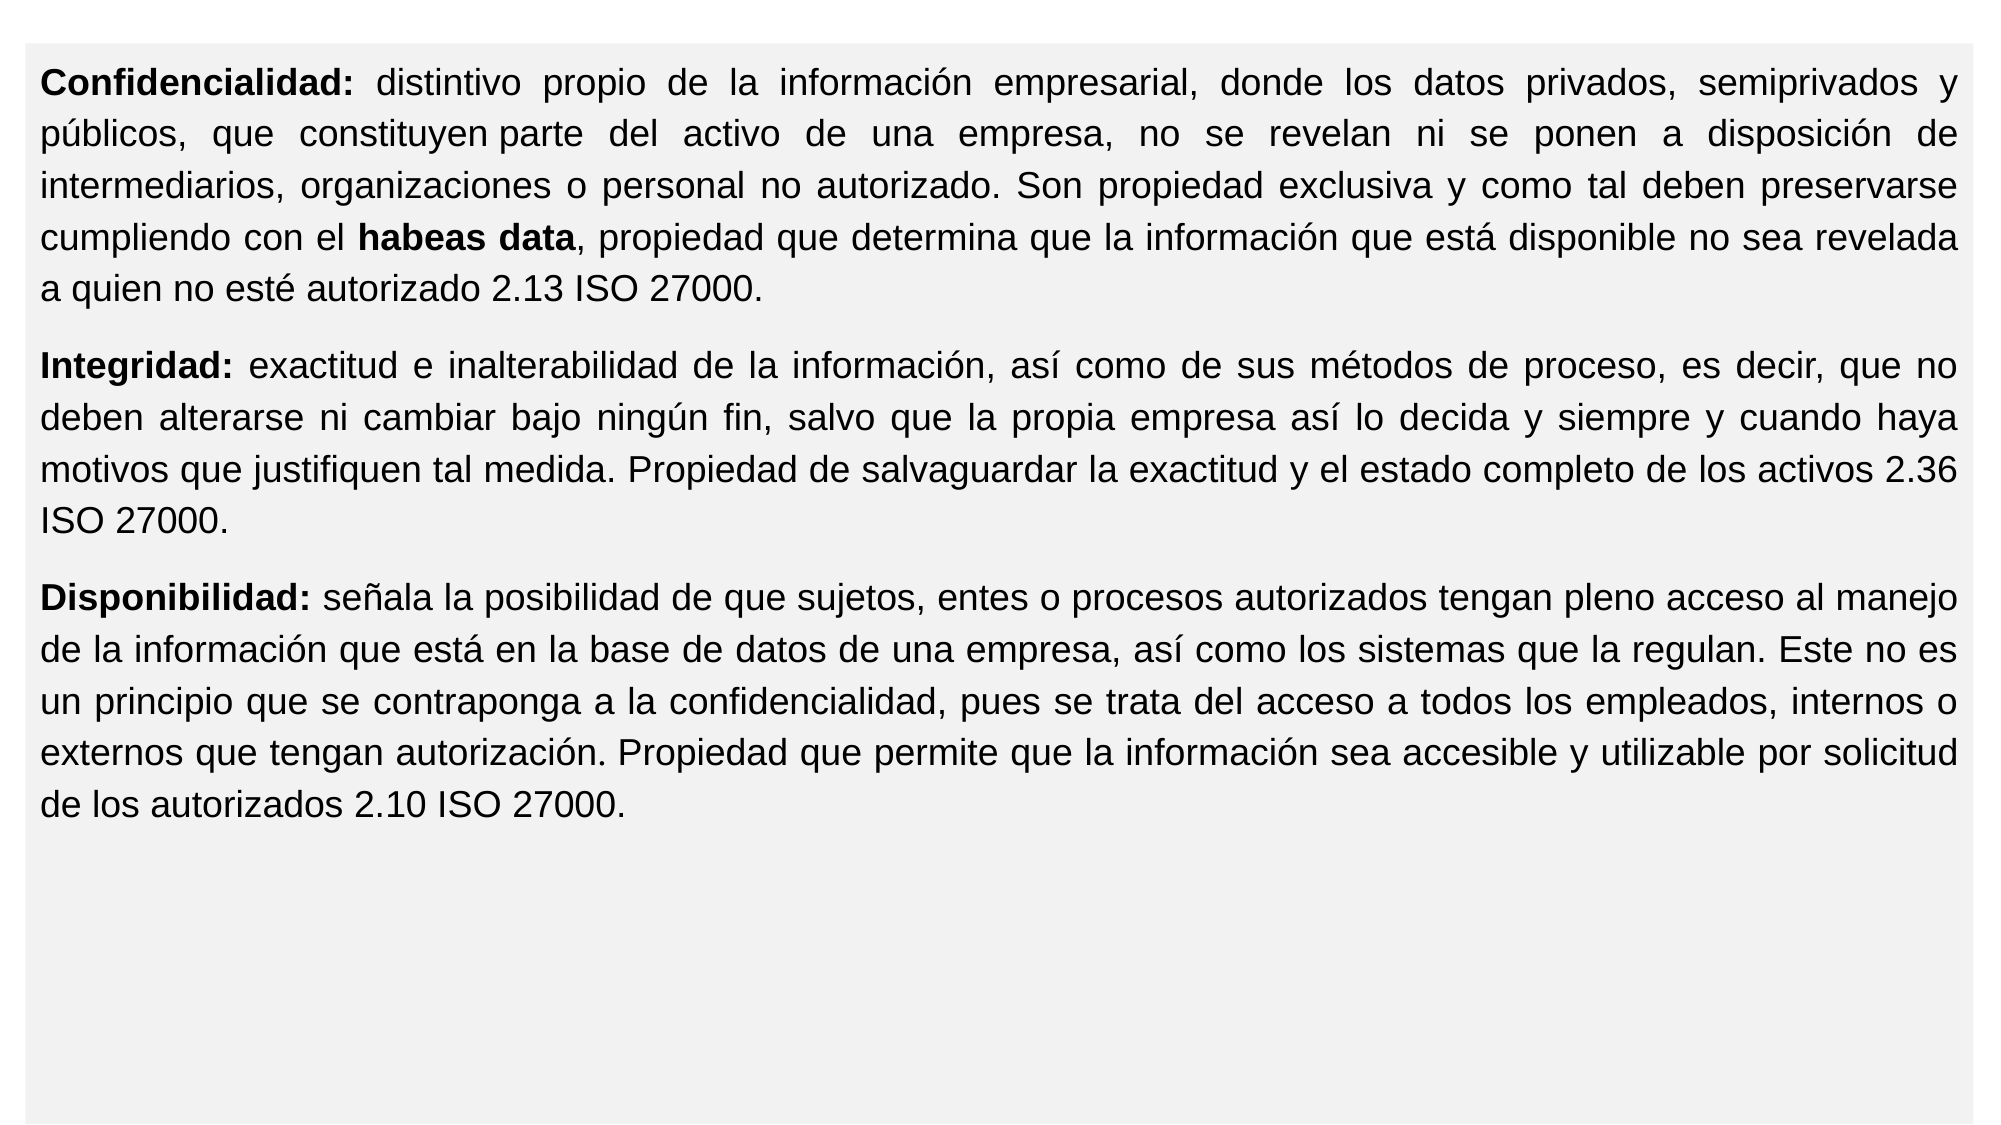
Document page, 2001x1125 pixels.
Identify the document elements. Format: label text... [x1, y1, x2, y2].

text_box Confidencialidad: distintivo propio de la información empresarial, donde los datos privados, semiprivados y públicos, que constituyen parte del activo de una empresa, no se revelan ni se ponen a disposición de intermediarios, organizaciones o personal no autorizado. Son propiedad exclusiva y como tal deben preservarse cumpliendo con el habeas data, propiedad que determina que la información que está disponible no sea revelada a quien no esté autorizado 2.13 ISO 27000. Integridad: exactitud e inalterabilidad de la información, así como de sus métodos de proceso, es decir, que no deben alterarse ni cambiar bajo ningún fin, salvo que la propia empresa así lo decida y siempre y cuando haya motivos que justifiquen tal medida. Propiedad de salvaguardar la exactitud y el estado completo de los activos 2.36 ISO 27000. Disponibilidad: señala la posibilidad de que sujetos, entes o procesos autorizados tengan pleno acceso al manejo de la información que está en la base de datos de una empresa, así como los sistemas que la regulan. Este no es un principio que se contraponga a la confidencialidad, pues se trata del acceso a todos los empleados, internos o externos que tengan autorización. Propiedad que permite que la información sea accesible y utilizable por solicitud de los autorizados 2.10 ISO 27000. [25, 43, 1974, 1125]
